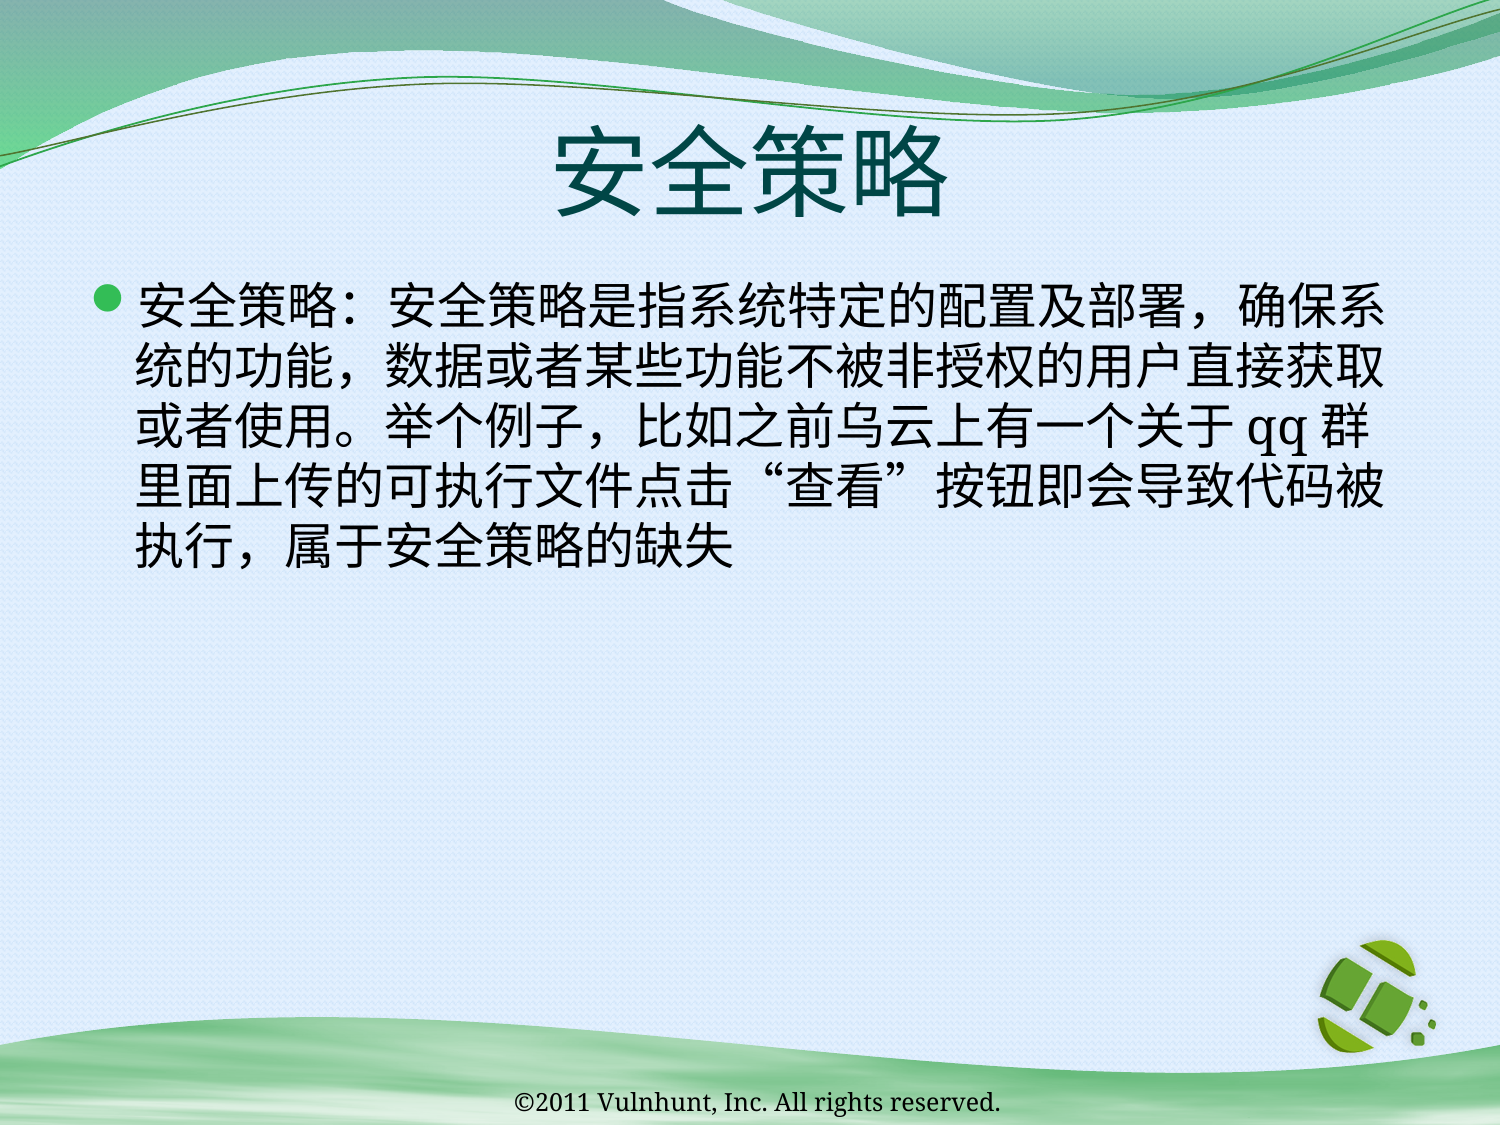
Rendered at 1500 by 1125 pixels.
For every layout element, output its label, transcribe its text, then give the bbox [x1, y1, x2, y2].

list 安全策略：安全策略是指系统特定的配置及部署，确保系统的功能，数据或者某些功能不被非授权的用户直接获取或者使用。举个例子，比如之前乌云上有一个关于qq群里面上传的可执行文件点击“查看”按钮即会导致代码被执行，属于安全策略的缺失 [75, 267, 1425, 1012]
title 安全策略 [75, 101, 1425, 230]
picture [1317, 940, 1436, 1053]
